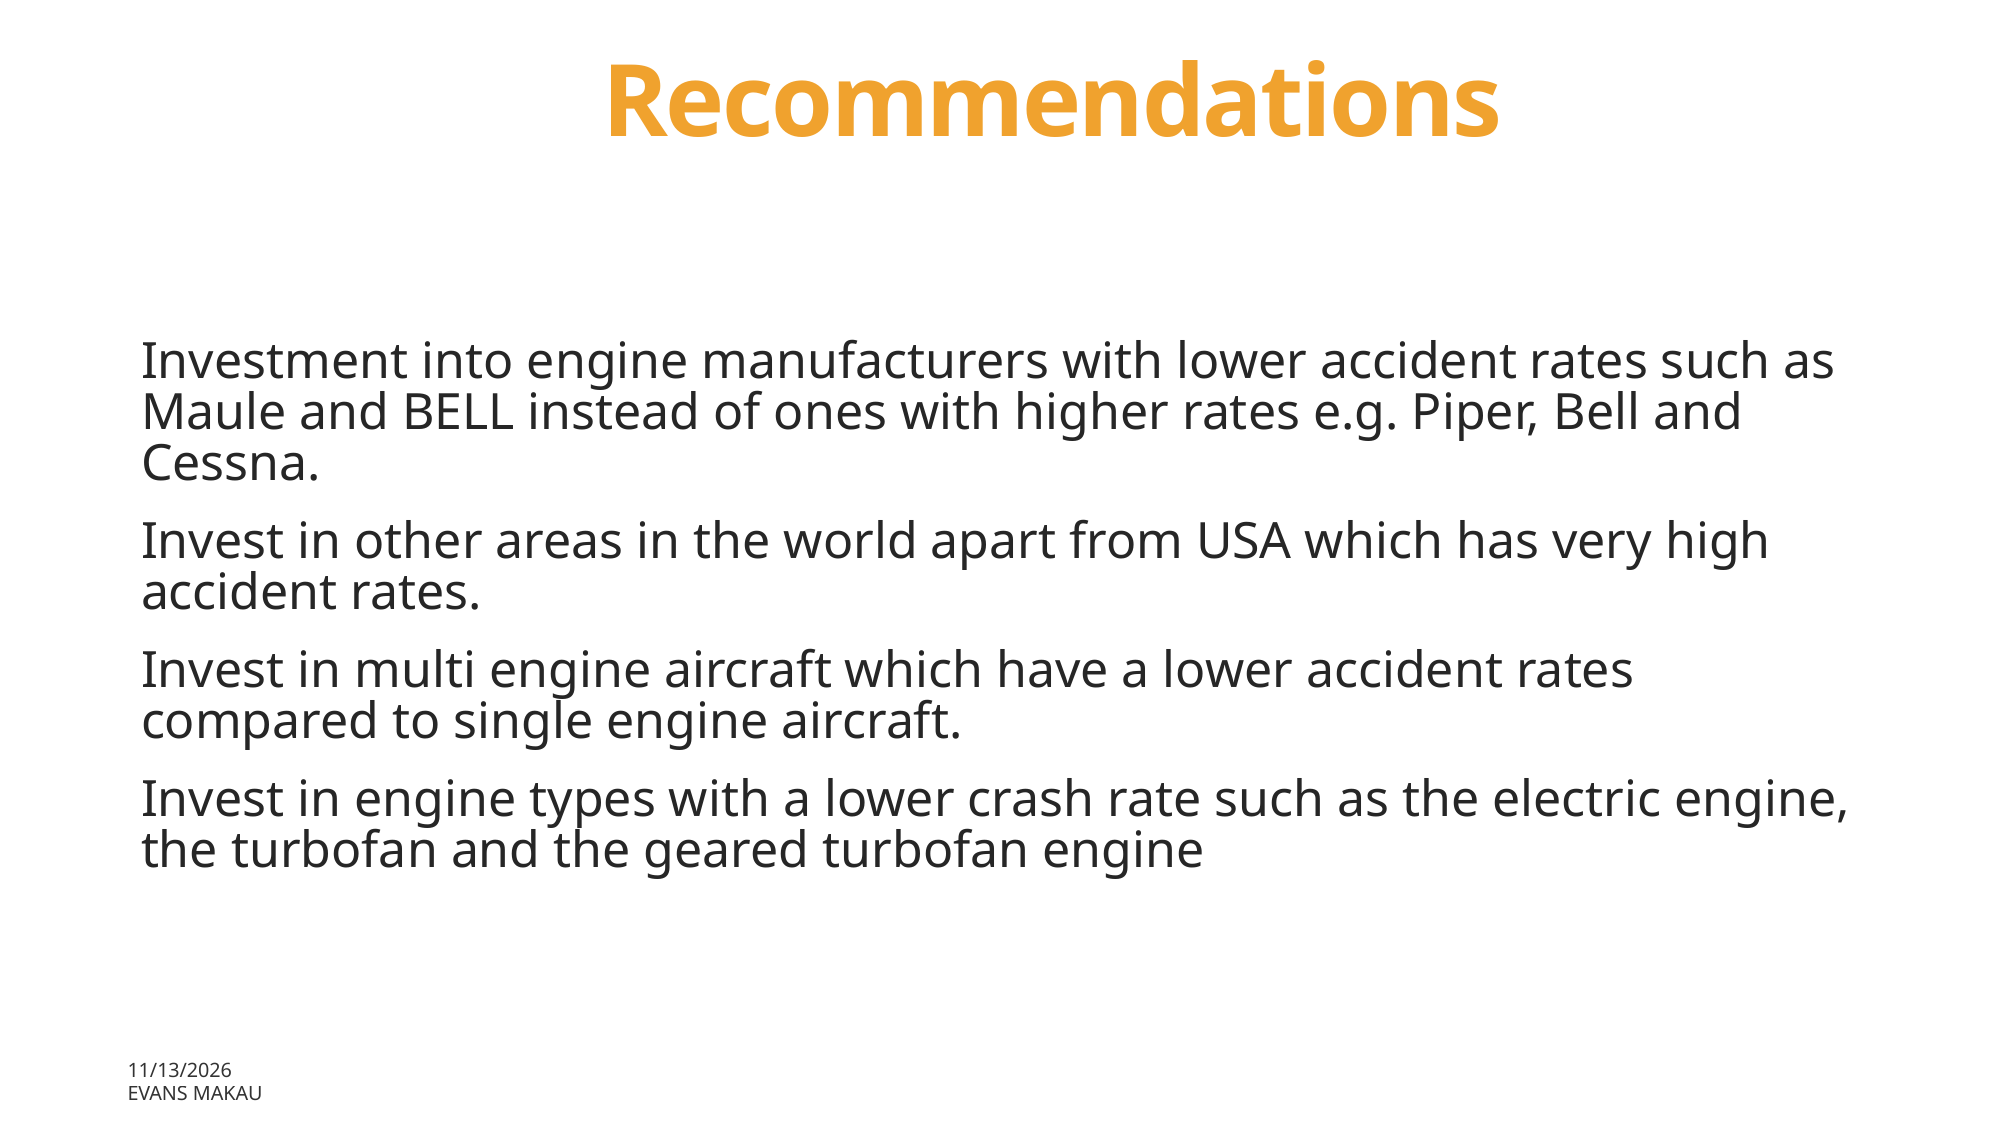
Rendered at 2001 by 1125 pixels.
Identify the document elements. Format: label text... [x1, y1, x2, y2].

footer Evans Makau [112, 1075, 938, 1113]
title Recommendations [587, 0, 2000, 213]
slide_number 24-Nov-24 [112, 1051, 788, 1075]
list Investment into engine manufacturers with lower accident rates such as Maule and BELL instead of ones with higher rates e.g. Piper, Bell and Cessna. Invest in other areas in the world apart from USA which has very high accident rates. Invest in multi engine aircraft which have a lower accident rates compared to single engine aircraft. Invest in engine types with a lower crash rate such as the electric engine, the turbofan and the geared turbofan engine [111, 329, 1876, 948]
